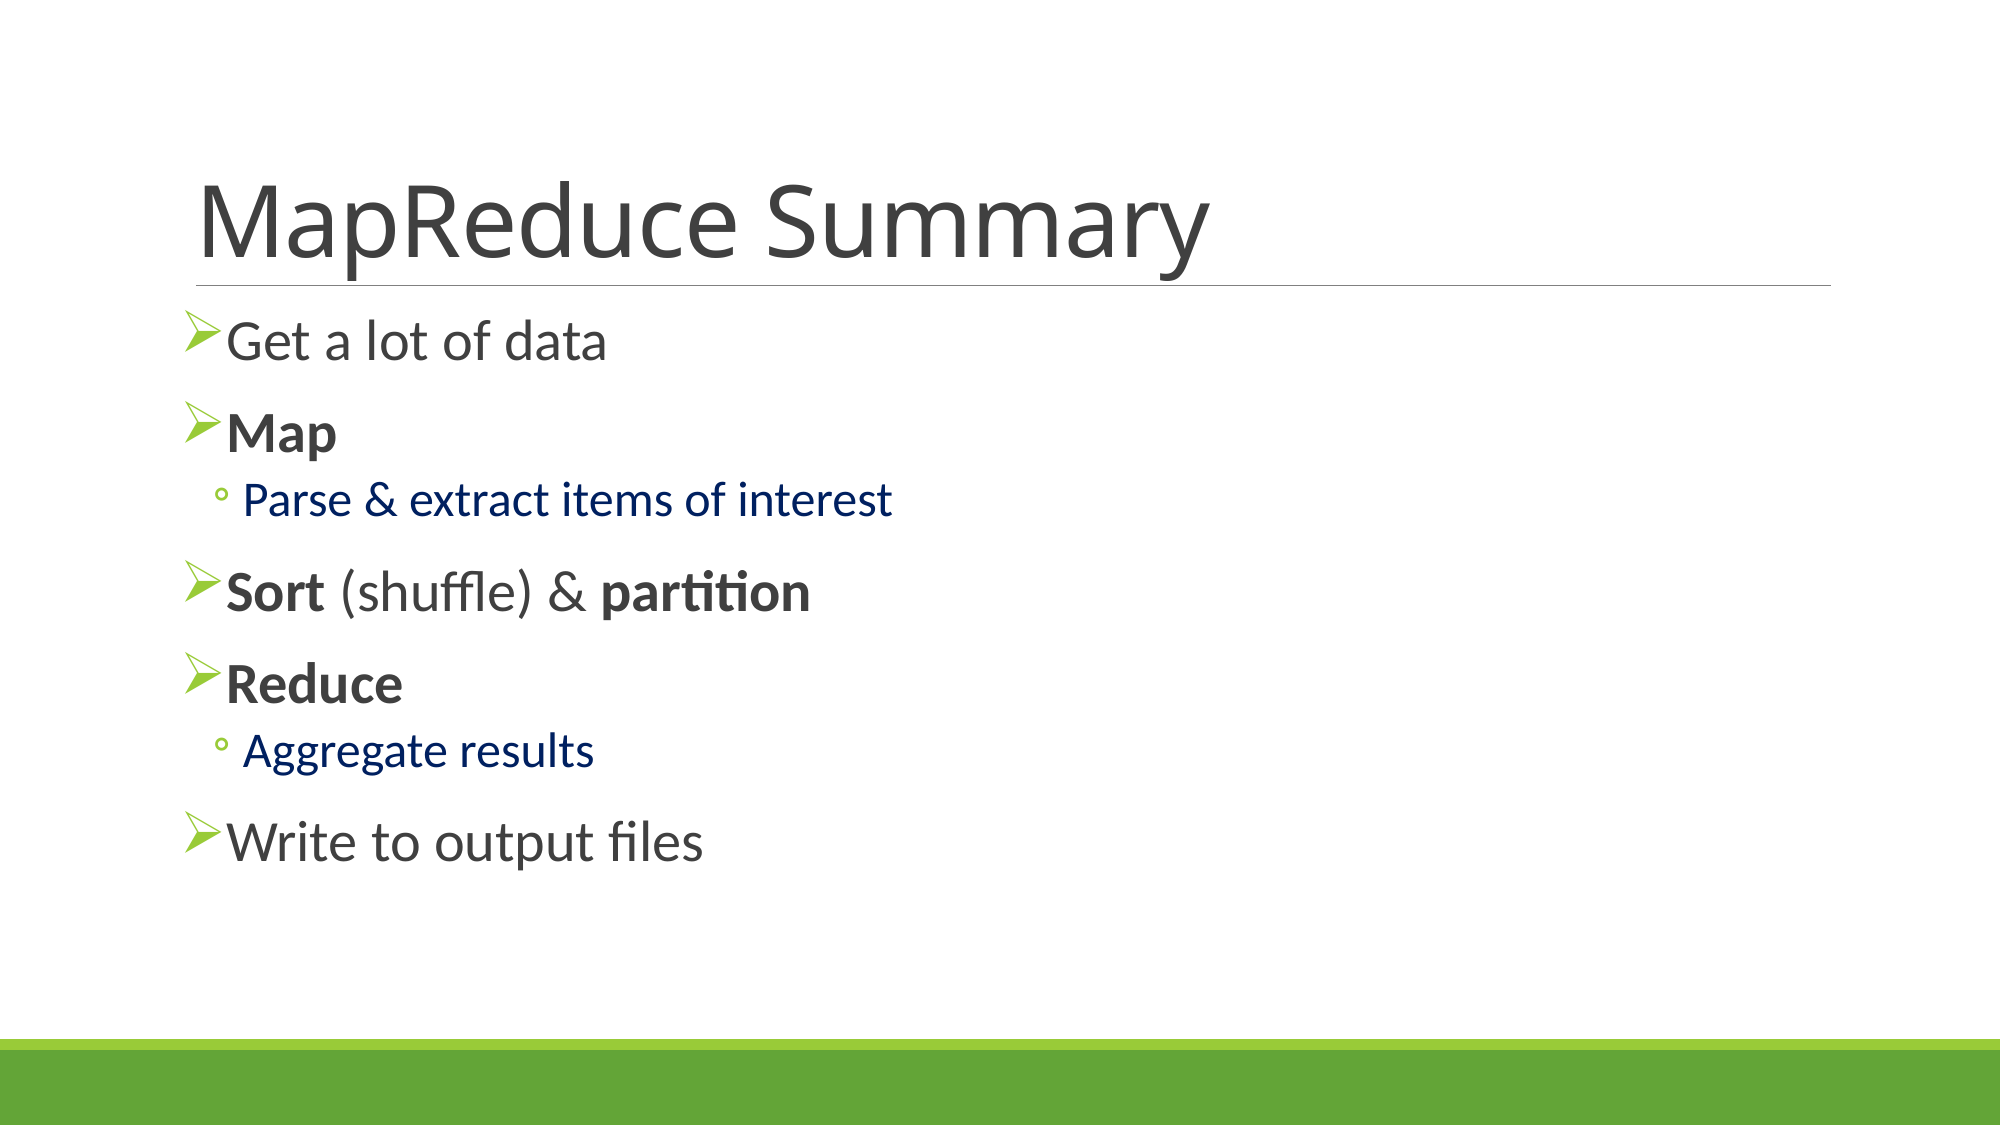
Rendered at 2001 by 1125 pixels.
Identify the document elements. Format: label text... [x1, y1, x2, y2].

title MapReduce Summary [180, 47, 1830, 285]
list Get a lot of data Map Parse & extract items of interest Sort (shuffle) & partition Reduce Aggregate results Write to output files [180, 302, 1830, 963]
